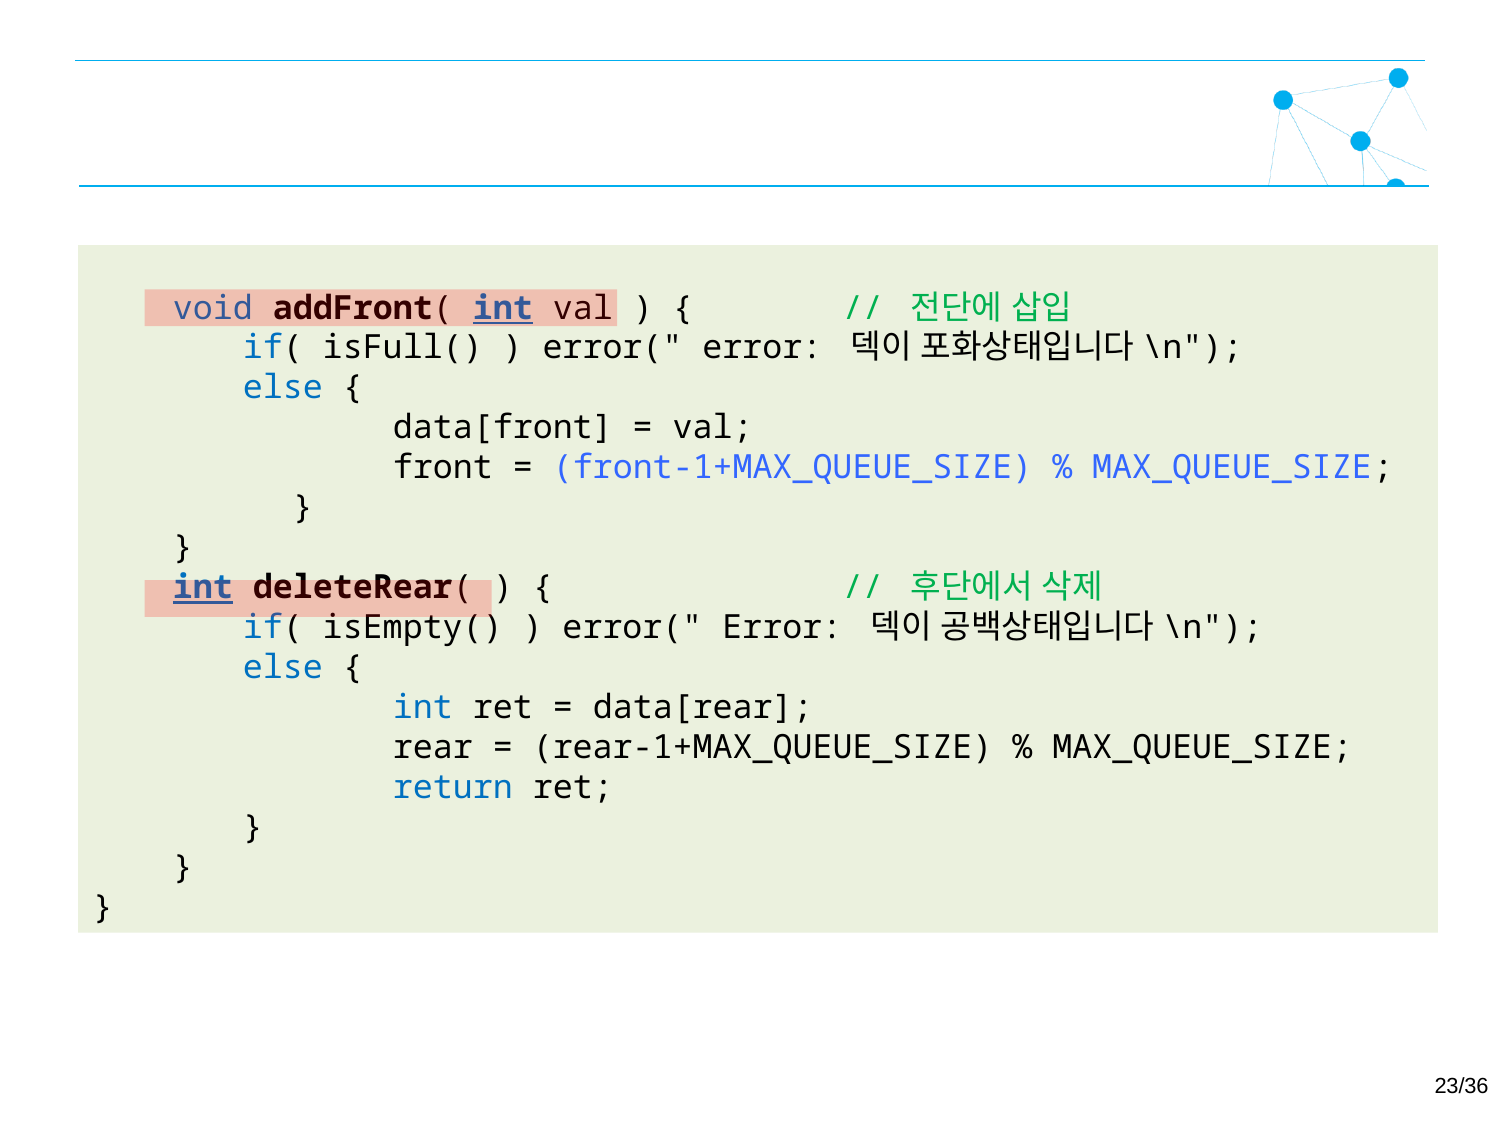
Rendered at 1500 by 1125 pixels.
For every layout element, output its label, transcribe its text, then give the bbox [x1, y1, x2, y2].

text_box [143, 287, 619, 328]
text_box [142, 578, 494, 619]
picture [1242, 60, 1459, 186]
text_box void addFront( int val ) { // 전단에 삽입 if( isFull() ) error(" error: 덱이 포화상태입니다\n"); else { data[front] = val; front = (front-1+MAX_QUEUE_SIZE) % MAX_QUEUE_SIZE; } } int deleteRear( ) { // 후단에서 삭제 if( isEmpty() ) error(" Error: 덱이 공백상태입니다\n"); else { int ret = data[rear]; rear = (rear-1+MAX_QUEUE_SIZE) % MAX_QUEUE_SIZE; return ret; } } } [78, 245, 1438, 933]
